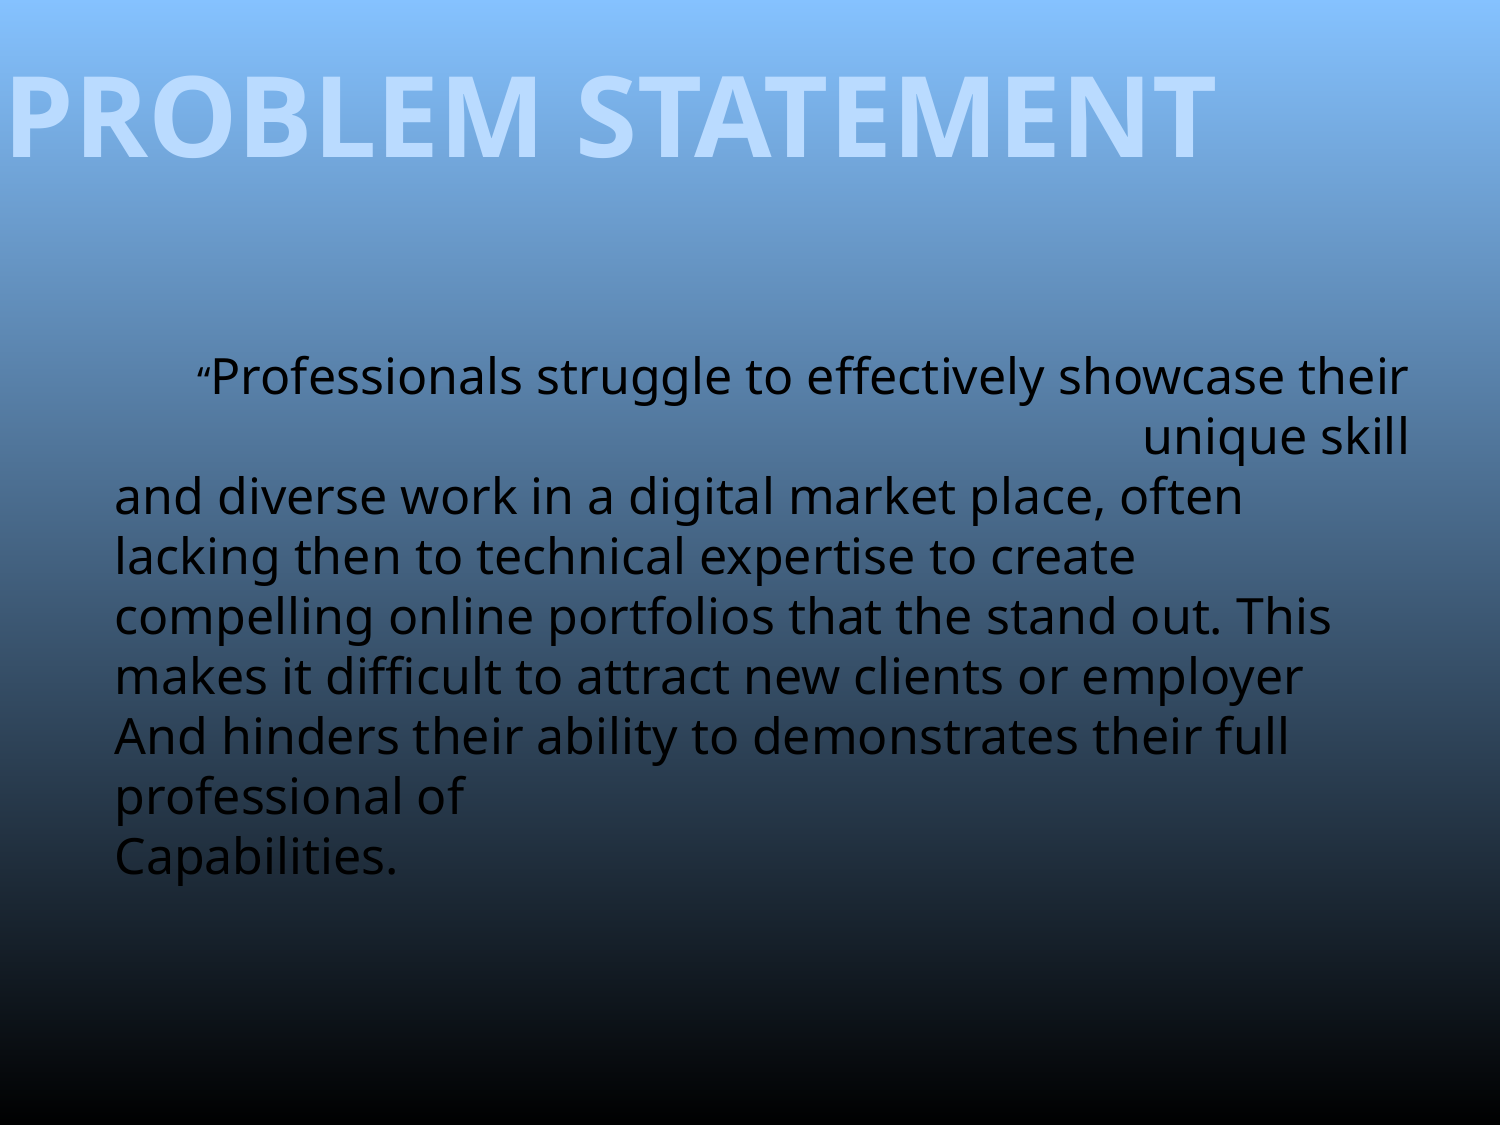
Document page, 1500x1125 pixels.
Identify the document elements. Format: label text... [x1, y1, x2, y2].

text_box “Professionals struggle to effectively showcase their unique skill and diverse work in a digital market place, often lacking then to technical expertise to create compelling online portfolios that the stand out. This makes it difficult to attract new clients or employer And hinders their ability to demonstrates their full professional of Capabilities. [99, 337, 1425, 893]
text_box PROBLEM STATEMENT [0, 37, 1234, 188]
